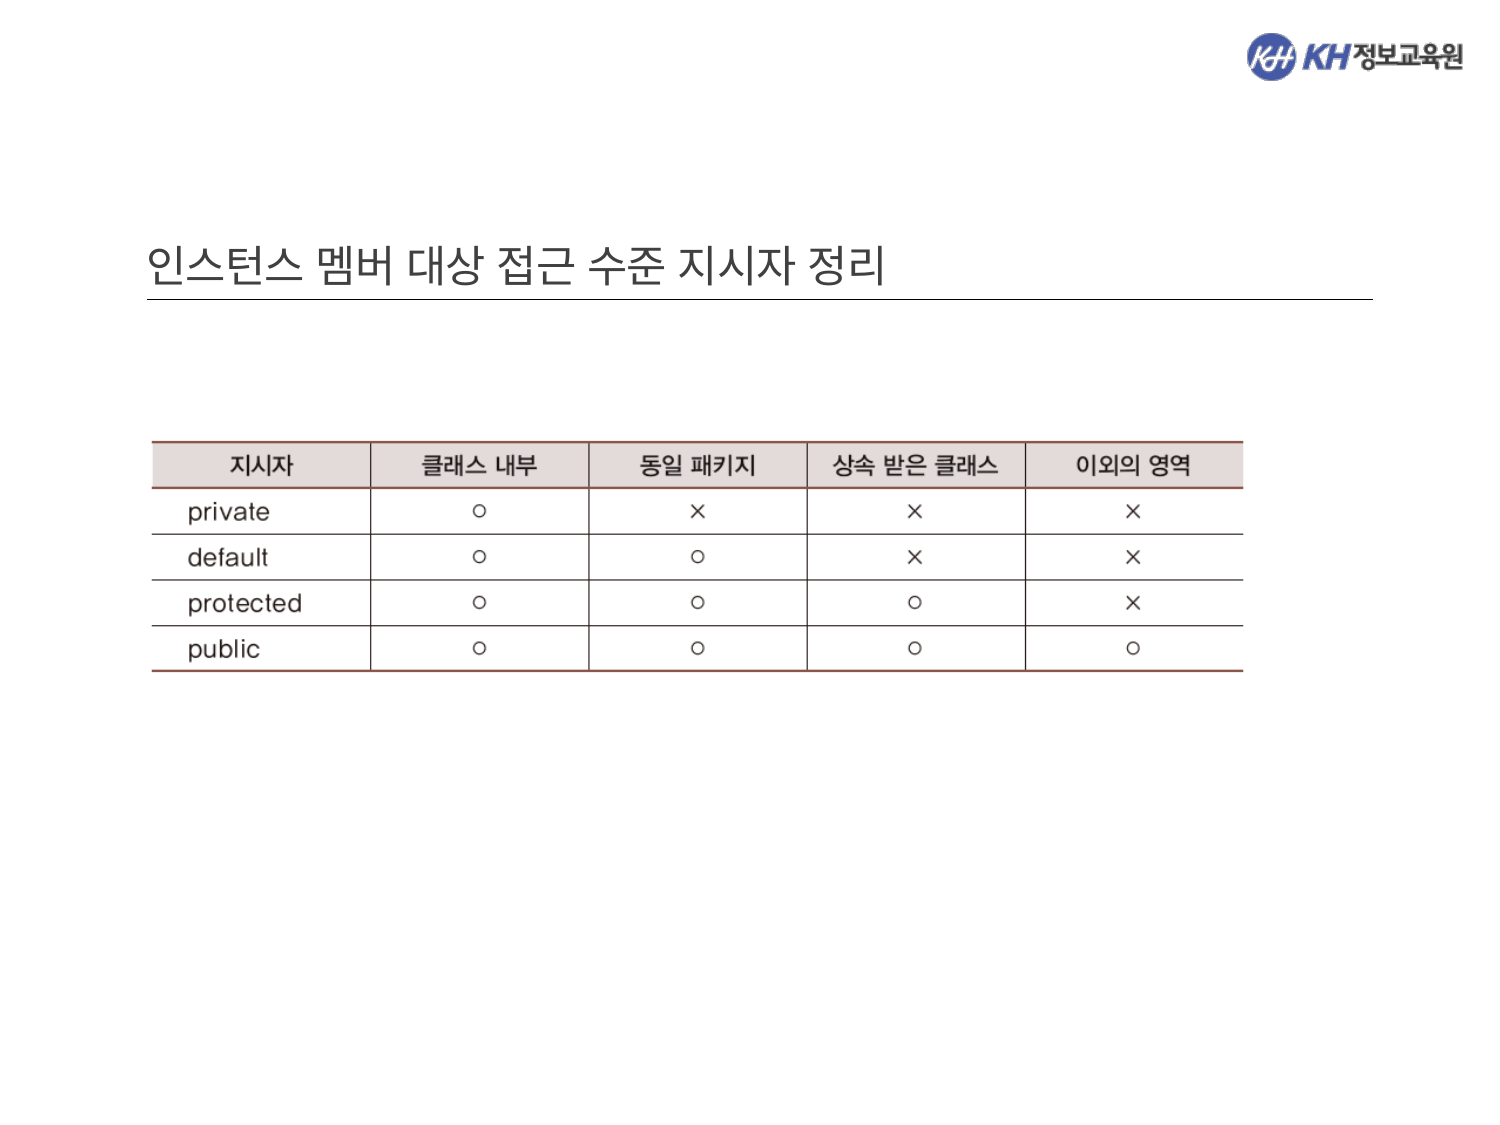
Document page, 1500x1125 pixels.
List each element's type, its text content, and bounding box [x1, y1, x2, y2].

picture [1231, 25, 1479, 89]
picture [146, 434, 1248, 678]
text_box 인스턴스 멤버 대상 접근 수준 지시자 정리 [135, 156, 1373, 298]
